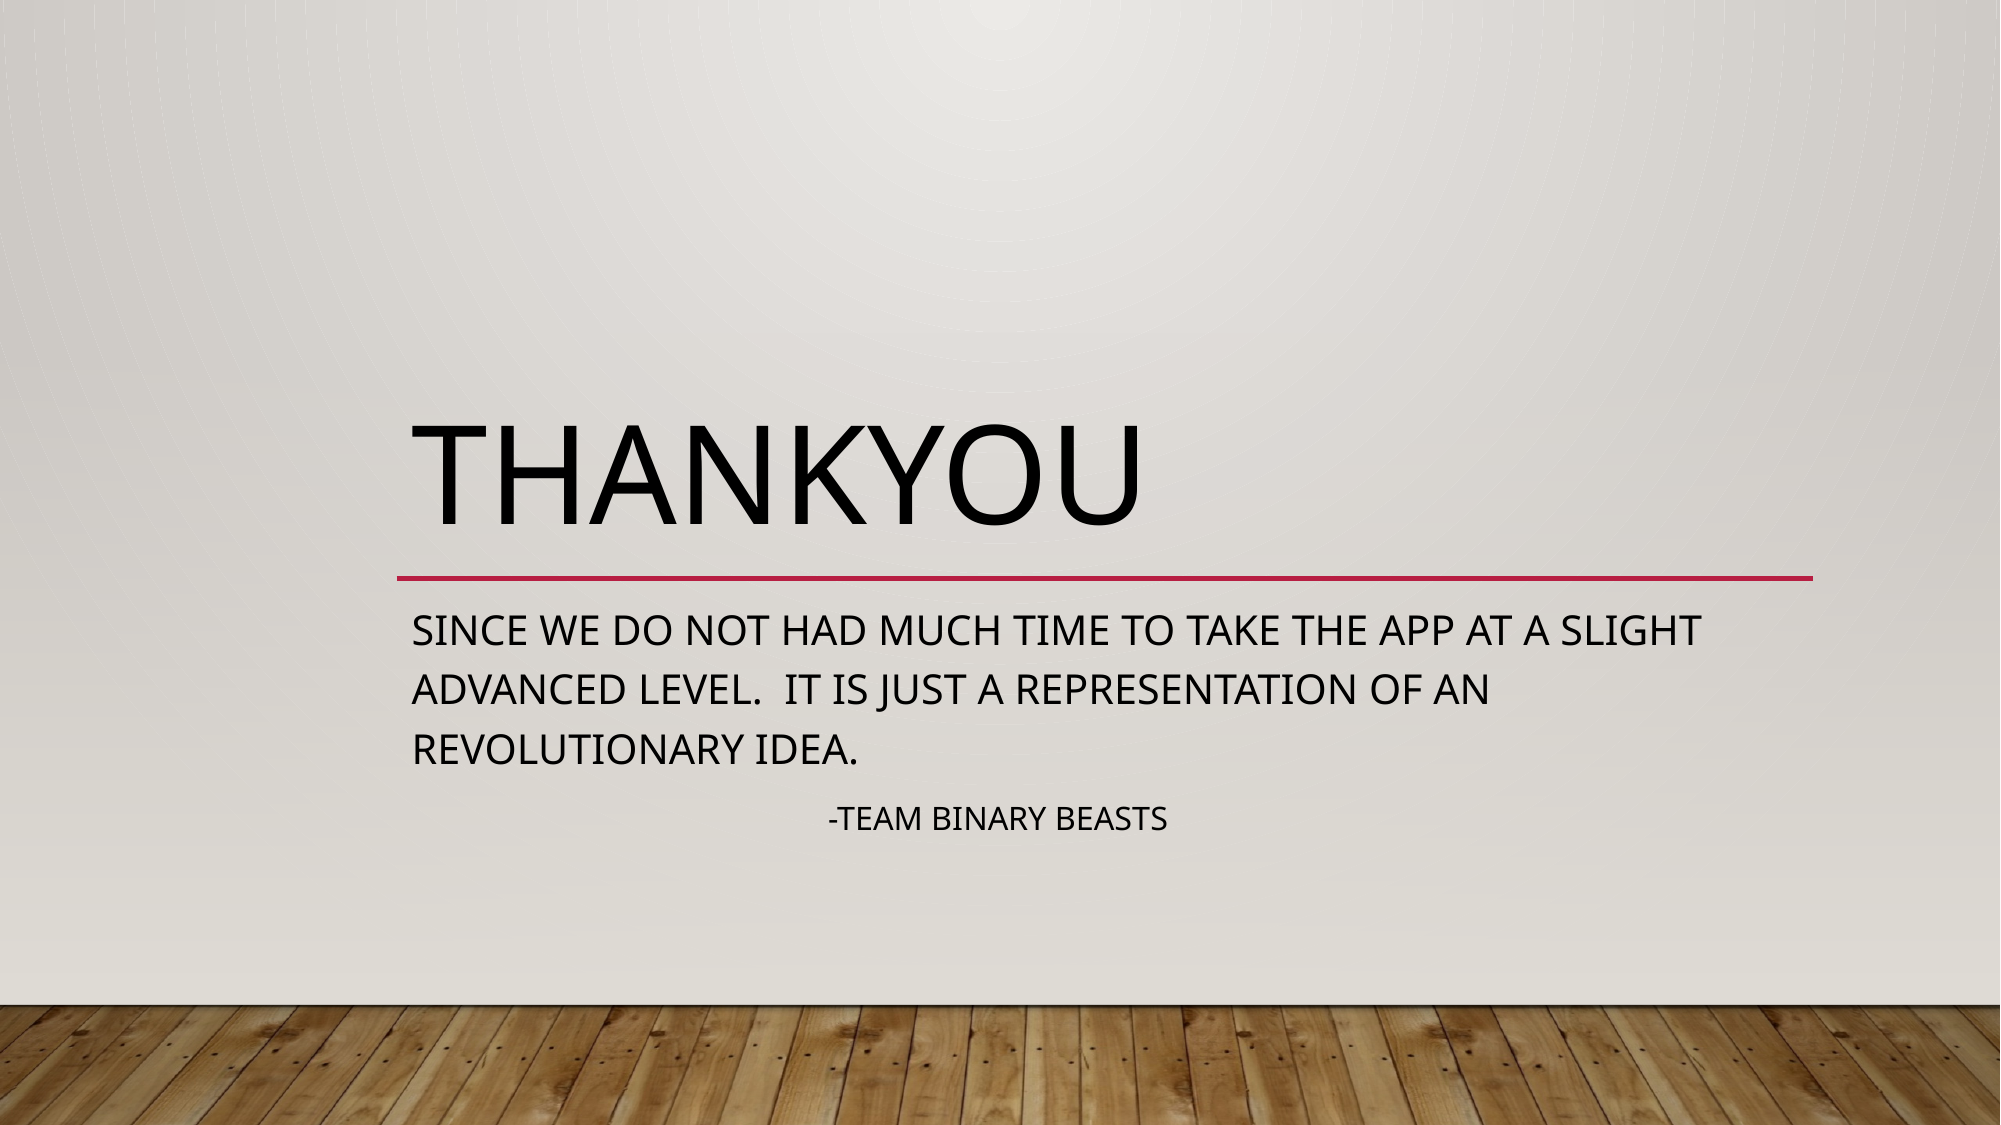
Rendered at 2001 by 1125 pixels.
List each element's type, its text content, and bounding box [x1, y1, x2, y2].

title thankyou [396, 131, 1819, 555]
subtitle Since we do not had much time to take the app at a slight advanced level. It is just a representation of an revolutionary idea. -Team Binary Beasts [396, 579, 1840, 853]
picture [0, 1005, 2000, 1125]
